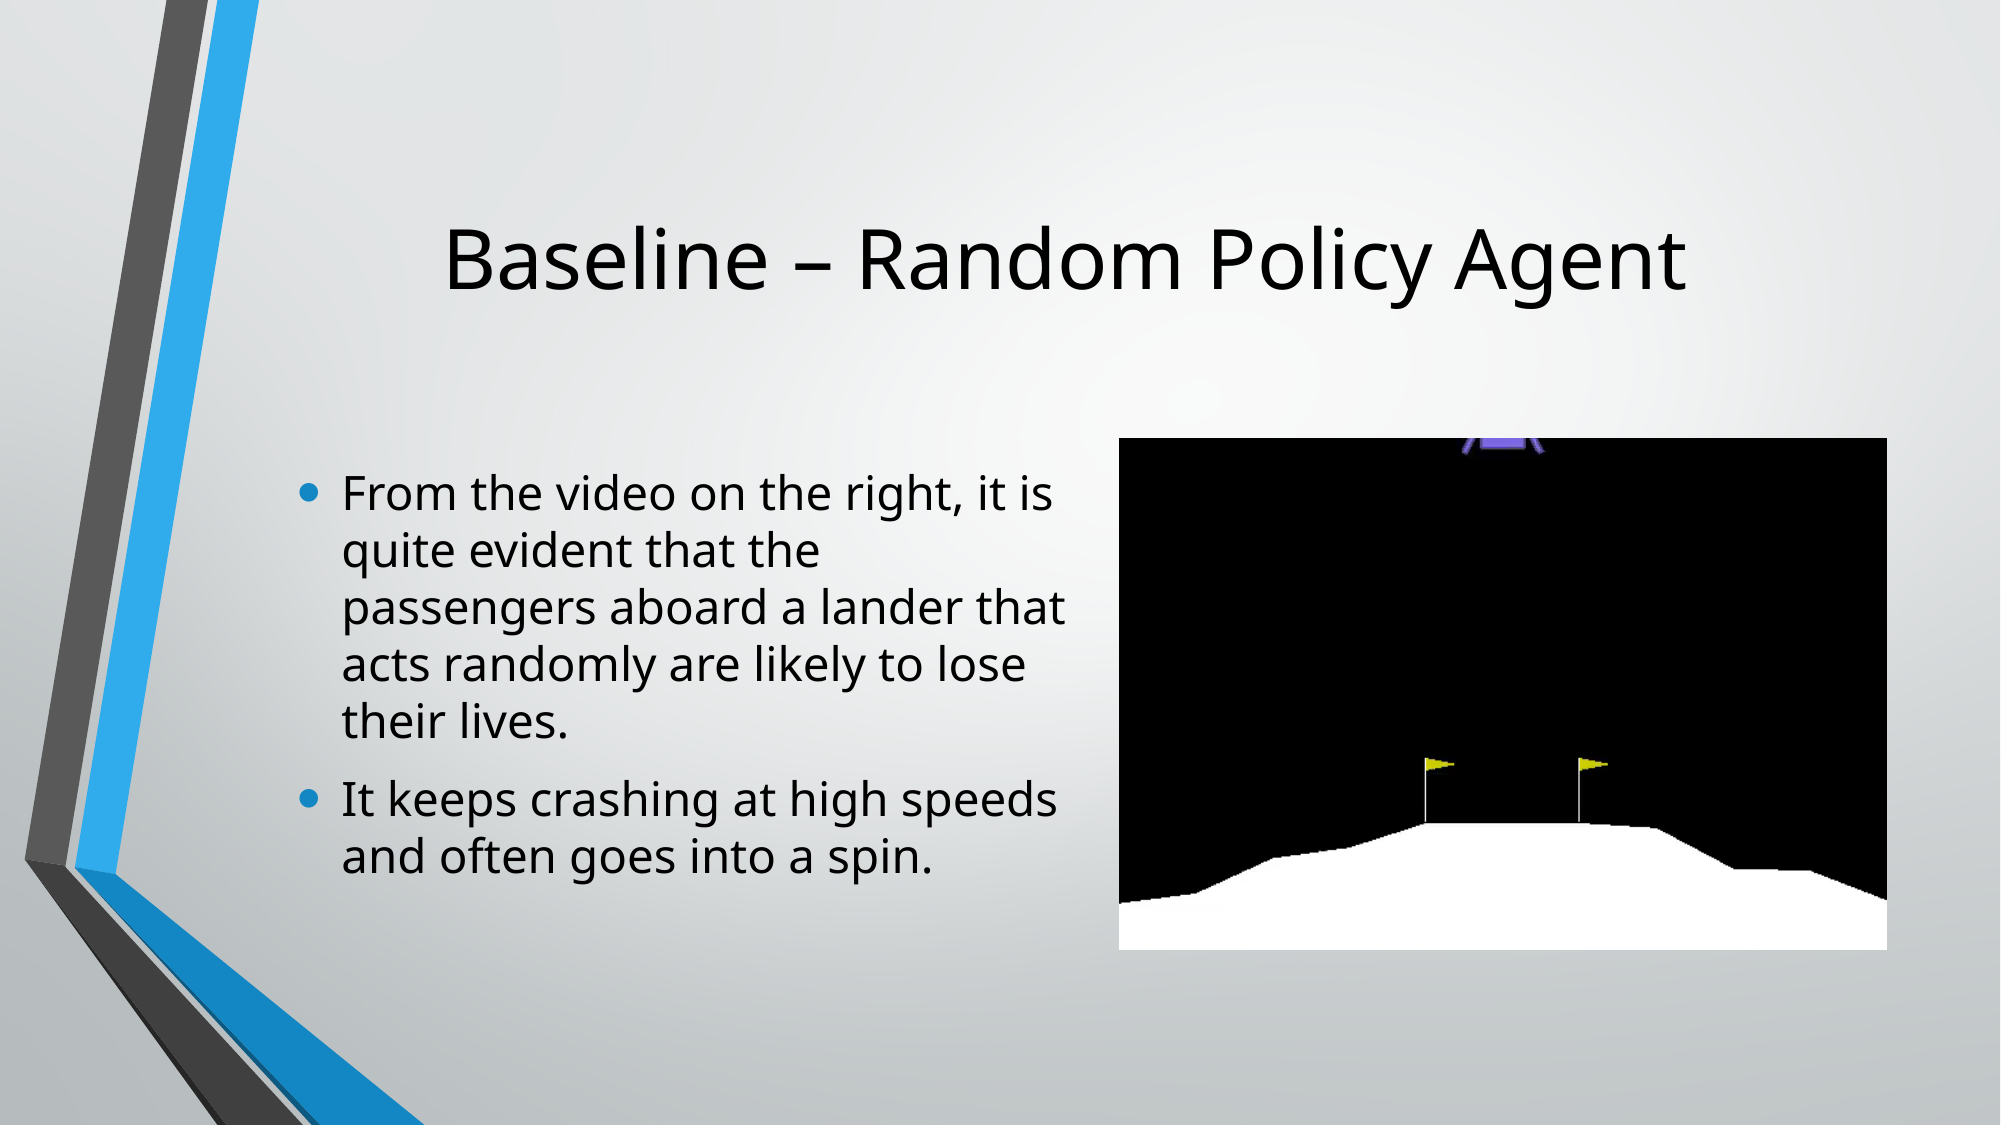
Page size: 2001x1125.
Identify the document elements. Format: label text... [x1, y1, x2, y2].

title Baseline – Random Policy Agent [243, 112, 1887, 400]
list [1117, 437, 1888, 951]
text_box From the video on the right, it is quite evident that the passengers aboard a lander that acts randomly are likely to lose their lives. It keeps crashing at high speeds and often goes into a spin. [281, 437, 1085, 909]
